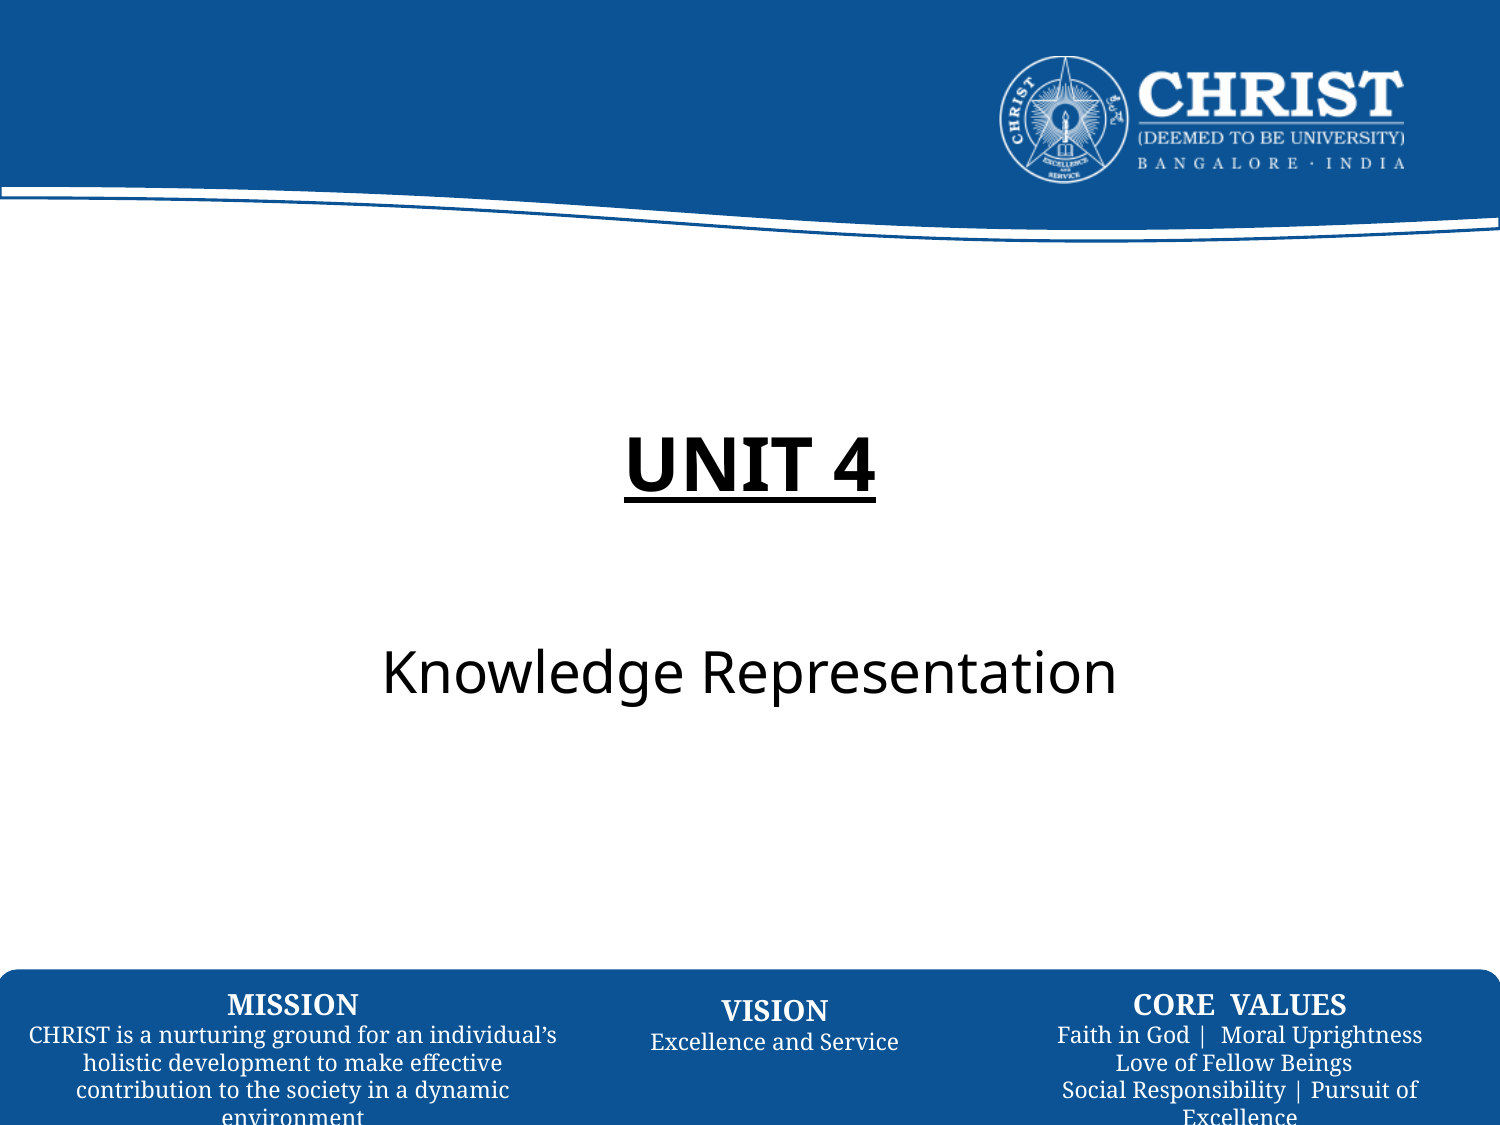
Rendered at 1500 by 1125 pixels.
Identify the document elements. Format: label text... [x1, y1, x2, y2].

picture [999, 56, 1404, 184]
title UNIT 4 [51, 330, 1449, 612]
subtitle Knowledge Representation [51, 619, 1449, 794]
